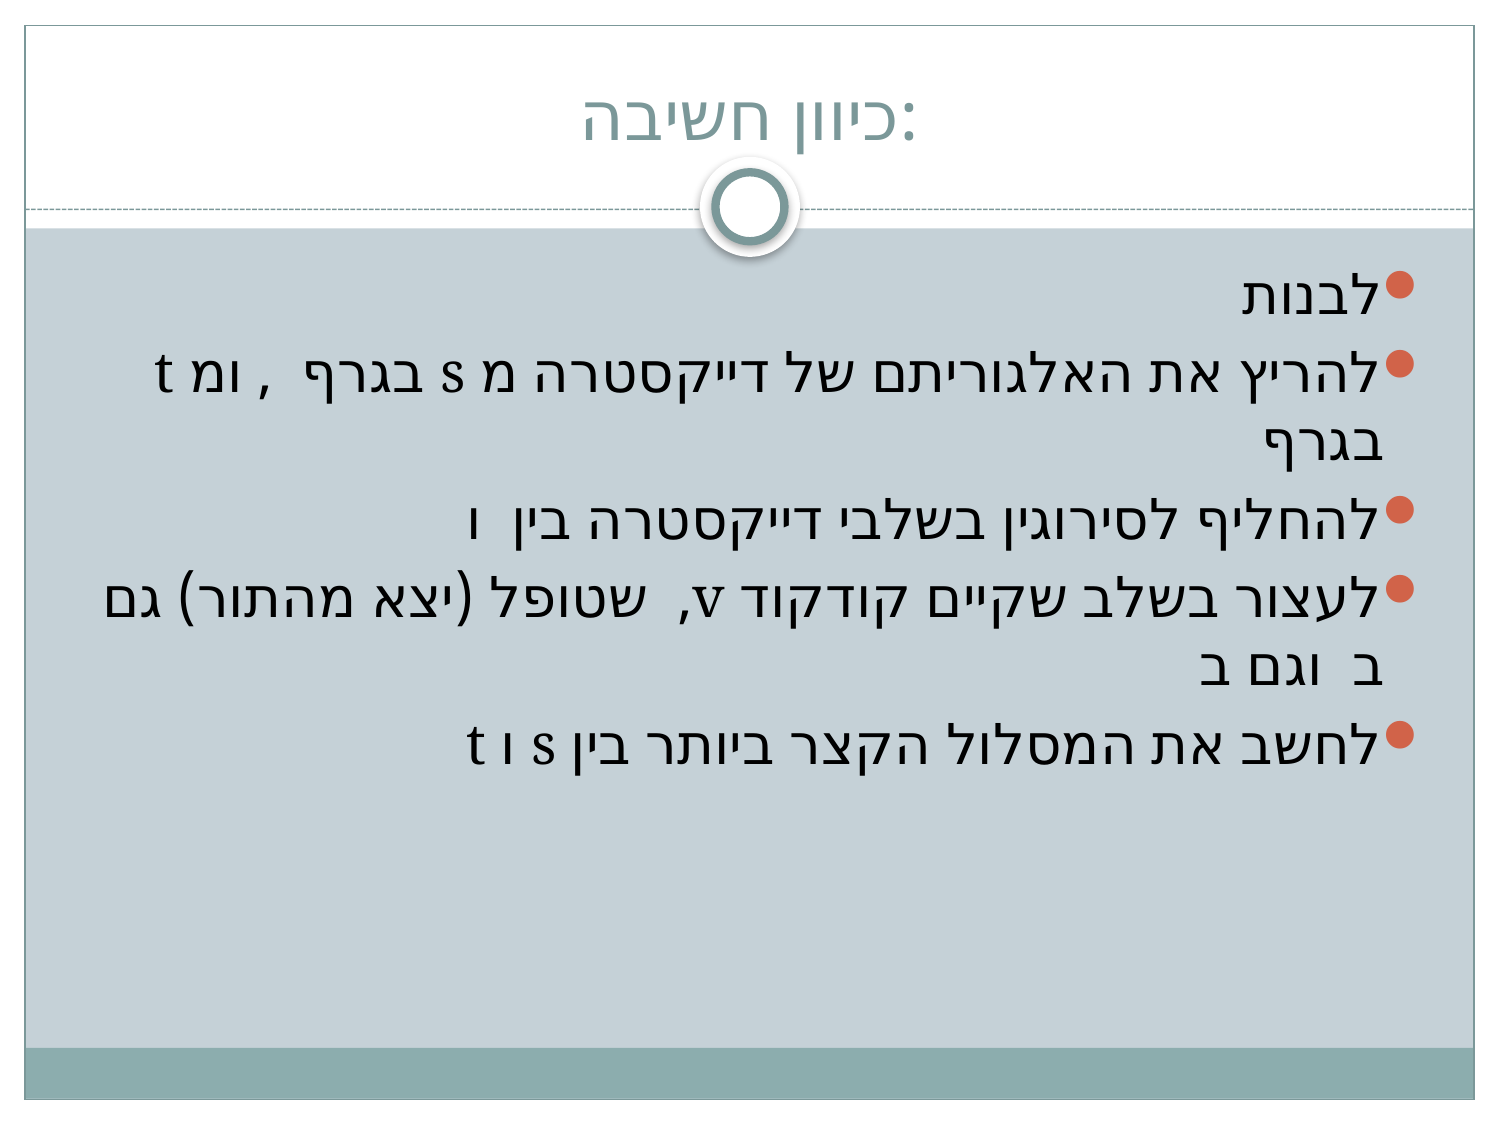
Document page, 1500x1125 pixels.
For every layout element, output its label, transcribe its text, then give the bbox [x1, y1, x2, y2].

title כיוון חשיבה: [49, 37, 1450, 162]
